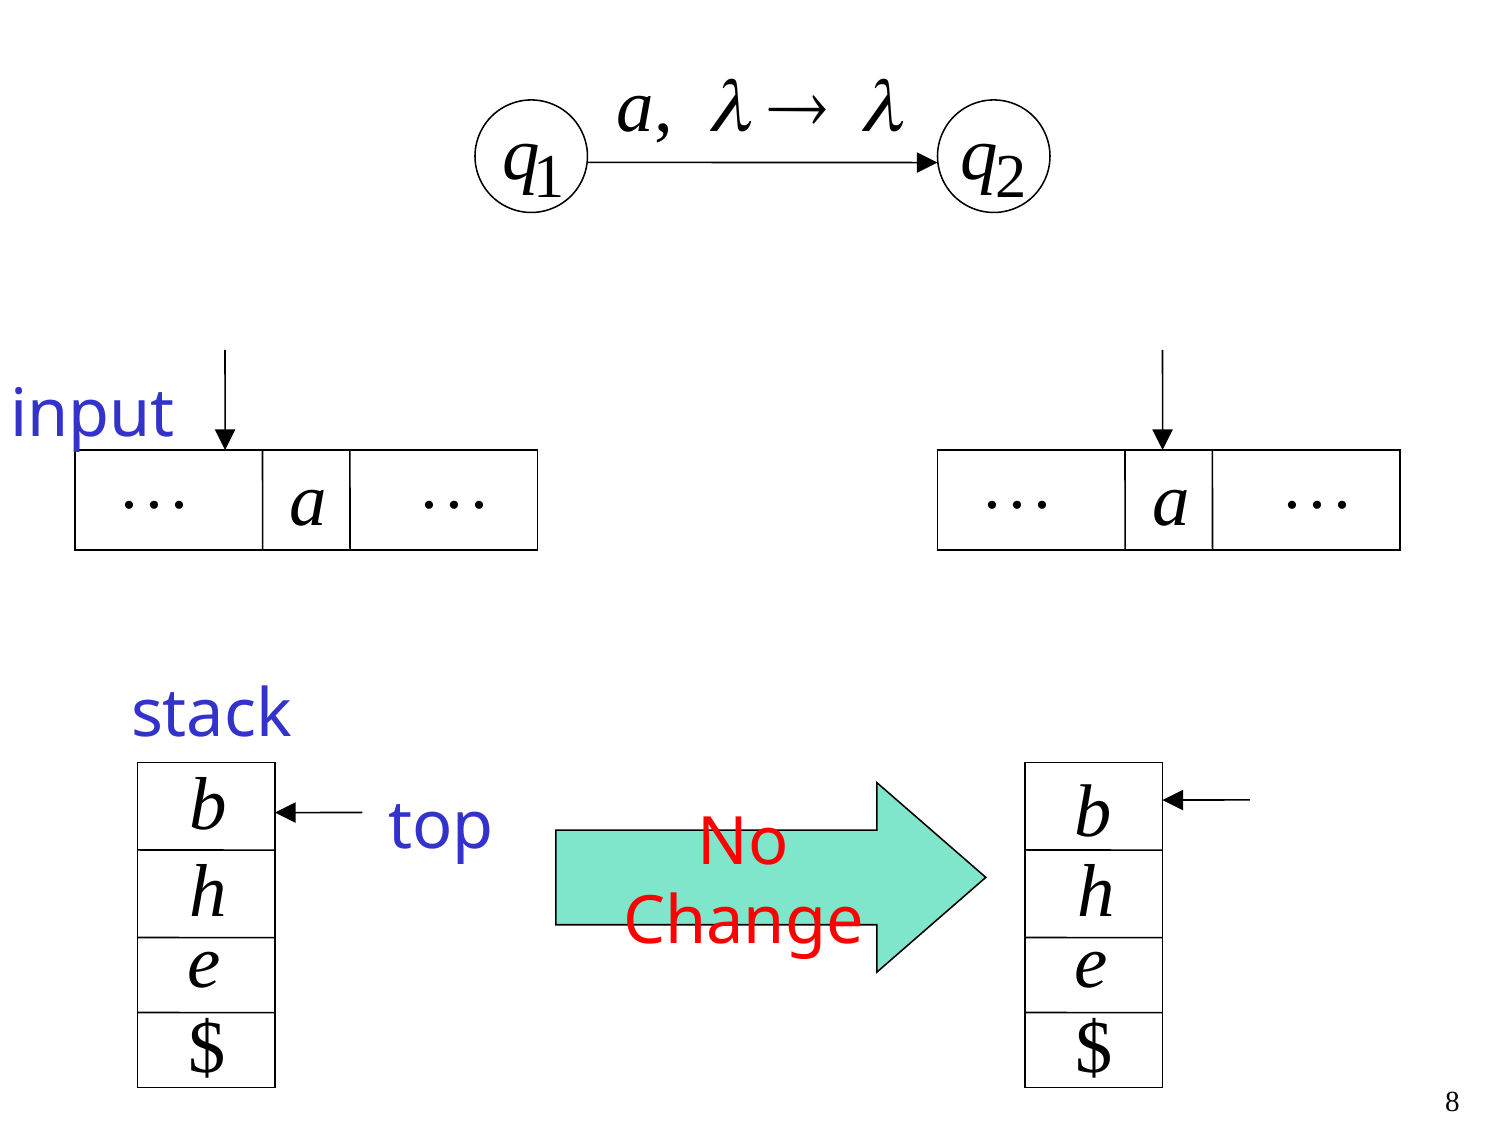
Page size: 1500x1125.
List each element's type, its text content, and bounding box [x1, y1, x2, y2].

text_box [474, 99, 588, 201]
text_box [958, 124, 1030, 201]
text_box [499, 124, 563, 201]
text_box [187, 862, 230, 921]
text_box [1126, 450, 1212, 550]
text_box [263, 450, 538, 550]
text_box [1213, 450, 1400, 550]
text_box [1074, 862, 1117, 921]
text_box [229, 1013, 275, 1088]
slide_number 8 [1162, 1074, 1476, 1125]
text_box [1073, 778, 1116, 843]
text_box stack [116, 662, 308, 758]
text_box [137, 1013, 184, 1088]
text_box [985, 497, 1055, 517]
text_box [1285, 497, 1355, 517]
text_box [937, 450, 1125, 550]
text_box [74, 450, 262, 550]
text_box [1074, 1012, 1115, 1084]
text_box [1162, 789, 1250, 811]
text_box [422, 497, 492, 517]
text_box [1024, 762, 1163, 937]
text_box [187, 949, 224, 992]
text_box [137, 762, 275, 937]
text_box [187, 1012, 227, 1084]
text_box [137, 938, 275, 1012]
text_box No Change [555, 782, 986, 973]
text_box [587, 152, 938, 173]
text_box [214, 349, 236, 451]
text_box [1024, 1013, 1071, 1088]
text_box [1074, 949, 1111, 992]
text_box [187, 774, 230, 834]
text_box input [0, 362, 190, 458]
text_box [122, 497, 192, 517]
text_box [1116, 1013, 1163, 1088]
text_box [287, 487, 330, 530]
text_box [1149, 487, 1192, 530]
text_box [614, 72, 909, 151]
text_box [1152, 349, 1173, 451]
text_box [274, 802, 363, 823]
text_box [937, 99, 1051, 195]
text_box [1024, 938, 1163, 1012]
text_box top [373, 774, 509, 870]
